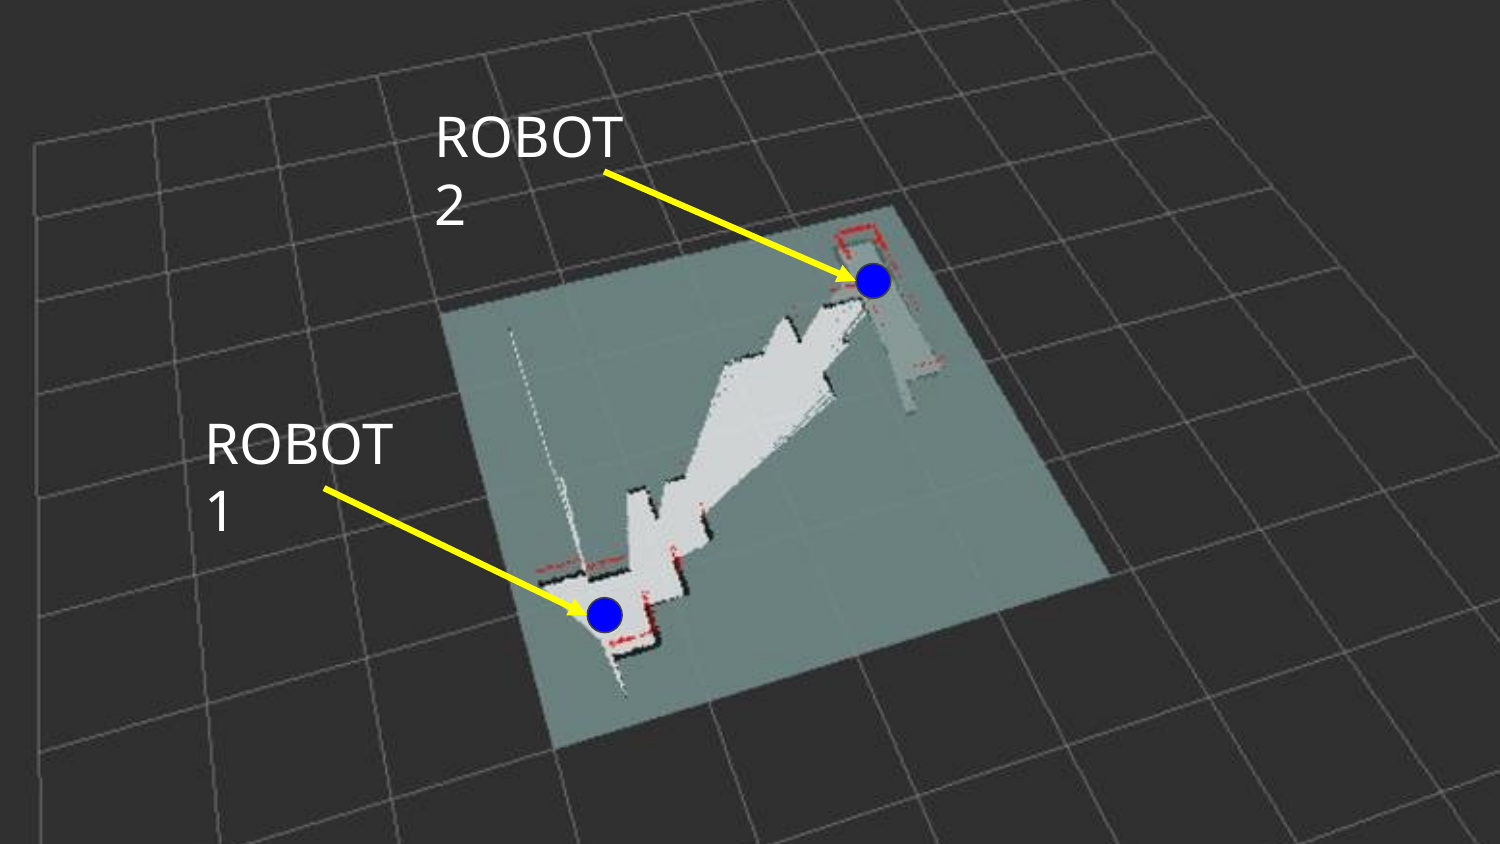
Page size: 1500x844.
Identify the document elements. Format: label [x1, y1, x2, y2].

picture [0, 0, 1500, 844]
text_box [323, 487, 588, 616]
text_box [603, 171, 857, 282]
